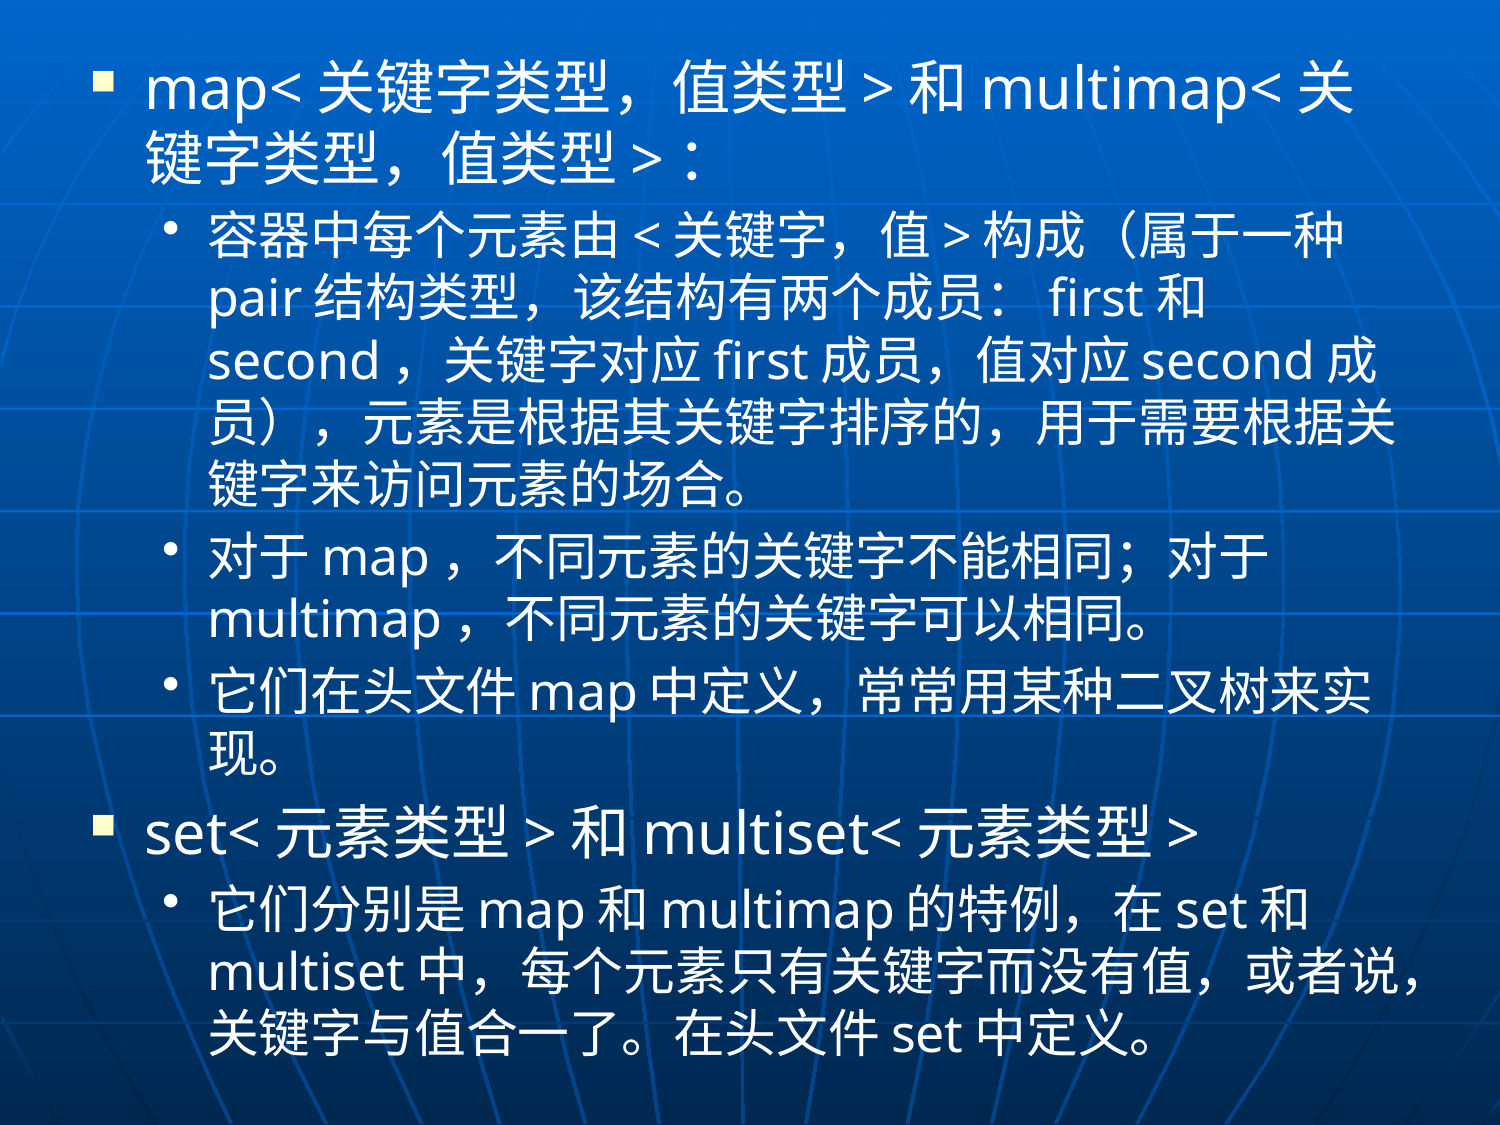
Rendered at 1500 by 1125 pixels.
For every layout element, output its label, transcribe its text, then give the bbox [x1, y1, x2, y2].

list map<关键字类型，值类型>和multimap<关键字类型，值类型>： 容器中每个元素由<关键字，值>构成（属于一种pair结构类型，该结构有两个成员：first和second，关键字对应first成员，值对应second成员），元素是根据其关键字排序的，用于需要根据关键字来访问元素的场合。 对于map，不同元素的关键字不能相同；对于multimap，不同元素的关键字可以相同。 它们在头文件map中定义，常常用某种二叉树来实现。 set<元素类型>和multiset<元素类型> 它们分别是map和multimap的特例，在set和multiset中，每个元素只有关键字而没有值，或者说，关键字与值合一了。在头文件set中定义。 [74, 42, 1426, 1071]
